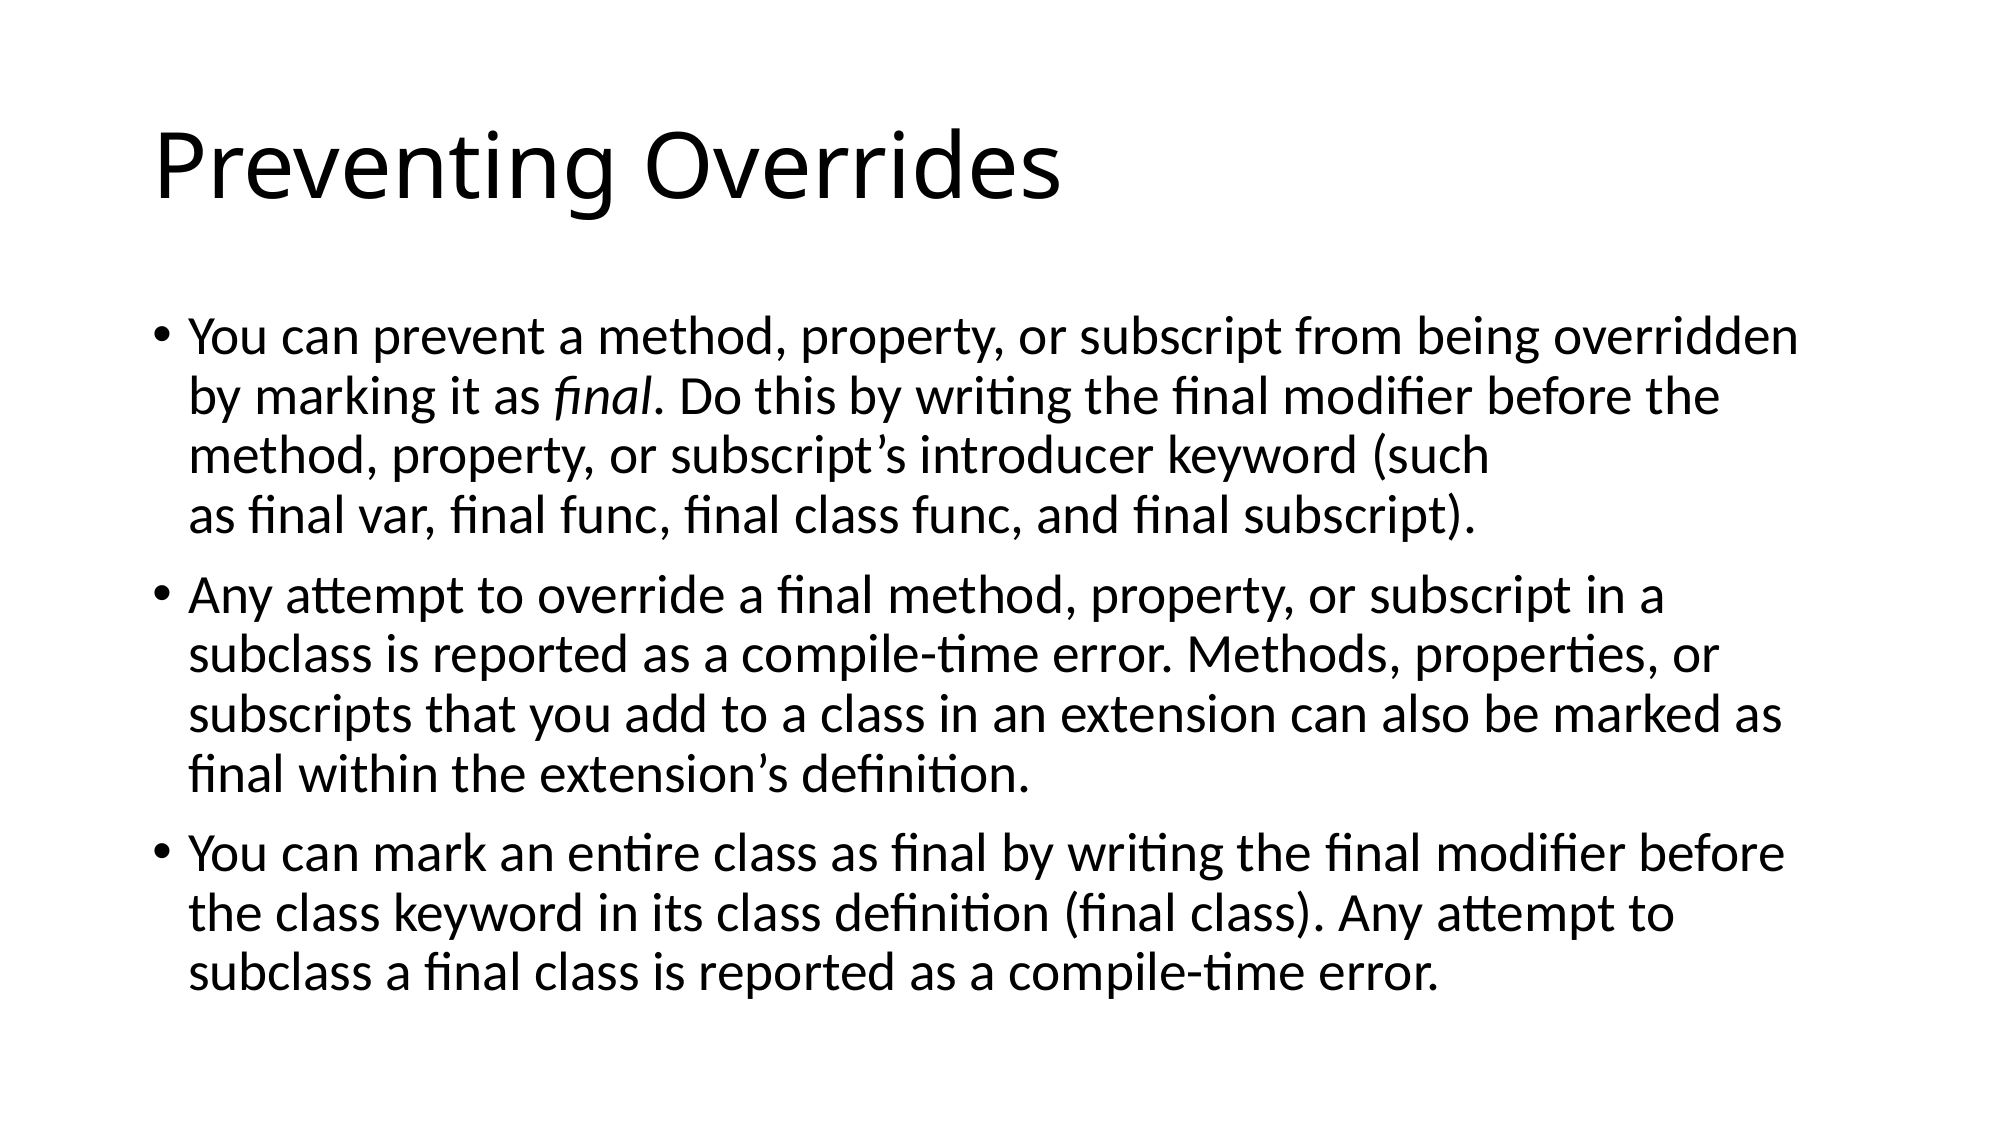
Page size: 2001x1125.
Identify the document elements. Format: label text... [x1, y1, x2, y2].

list You can prevent a method, property, or subscript from being overridden by marking it as final. Do this by writing the final modifier before the method, property, or subscript’s introducer keyword (such as final var, final func, final class func, and final subscript). Any attempt to override a final method, property, or subscript in a subclass is reported as a compile-time error. Methods, properties, or subscripts that you add to a class in an extension can also be marked as final within the extension’s definition. You can mark an entire class as final by writing the final modifier before the class keyword in its class definition (final class). Any attempt to subclass a final class is reported as a compile-time error. [137, 299, 1863, 1014]
title Preventing Overrides [137, 59, 1863, 278]
